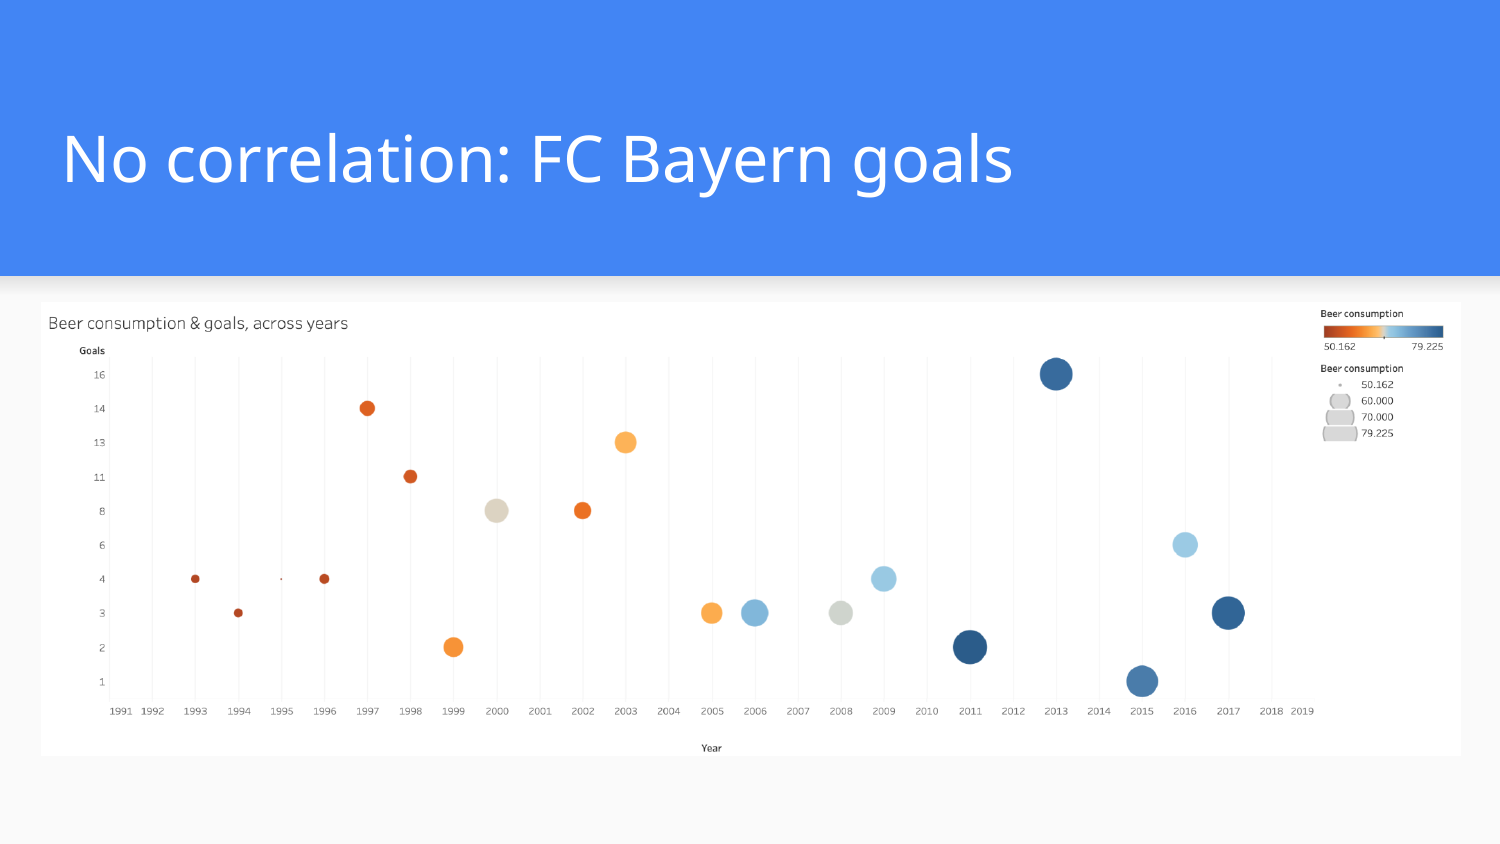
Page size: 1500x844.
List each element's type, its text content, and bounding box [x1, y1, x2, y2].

picture [40, 302, 1462, 756]
title No correlation: FC Bayern goals [46, 84, 1395, 211]
